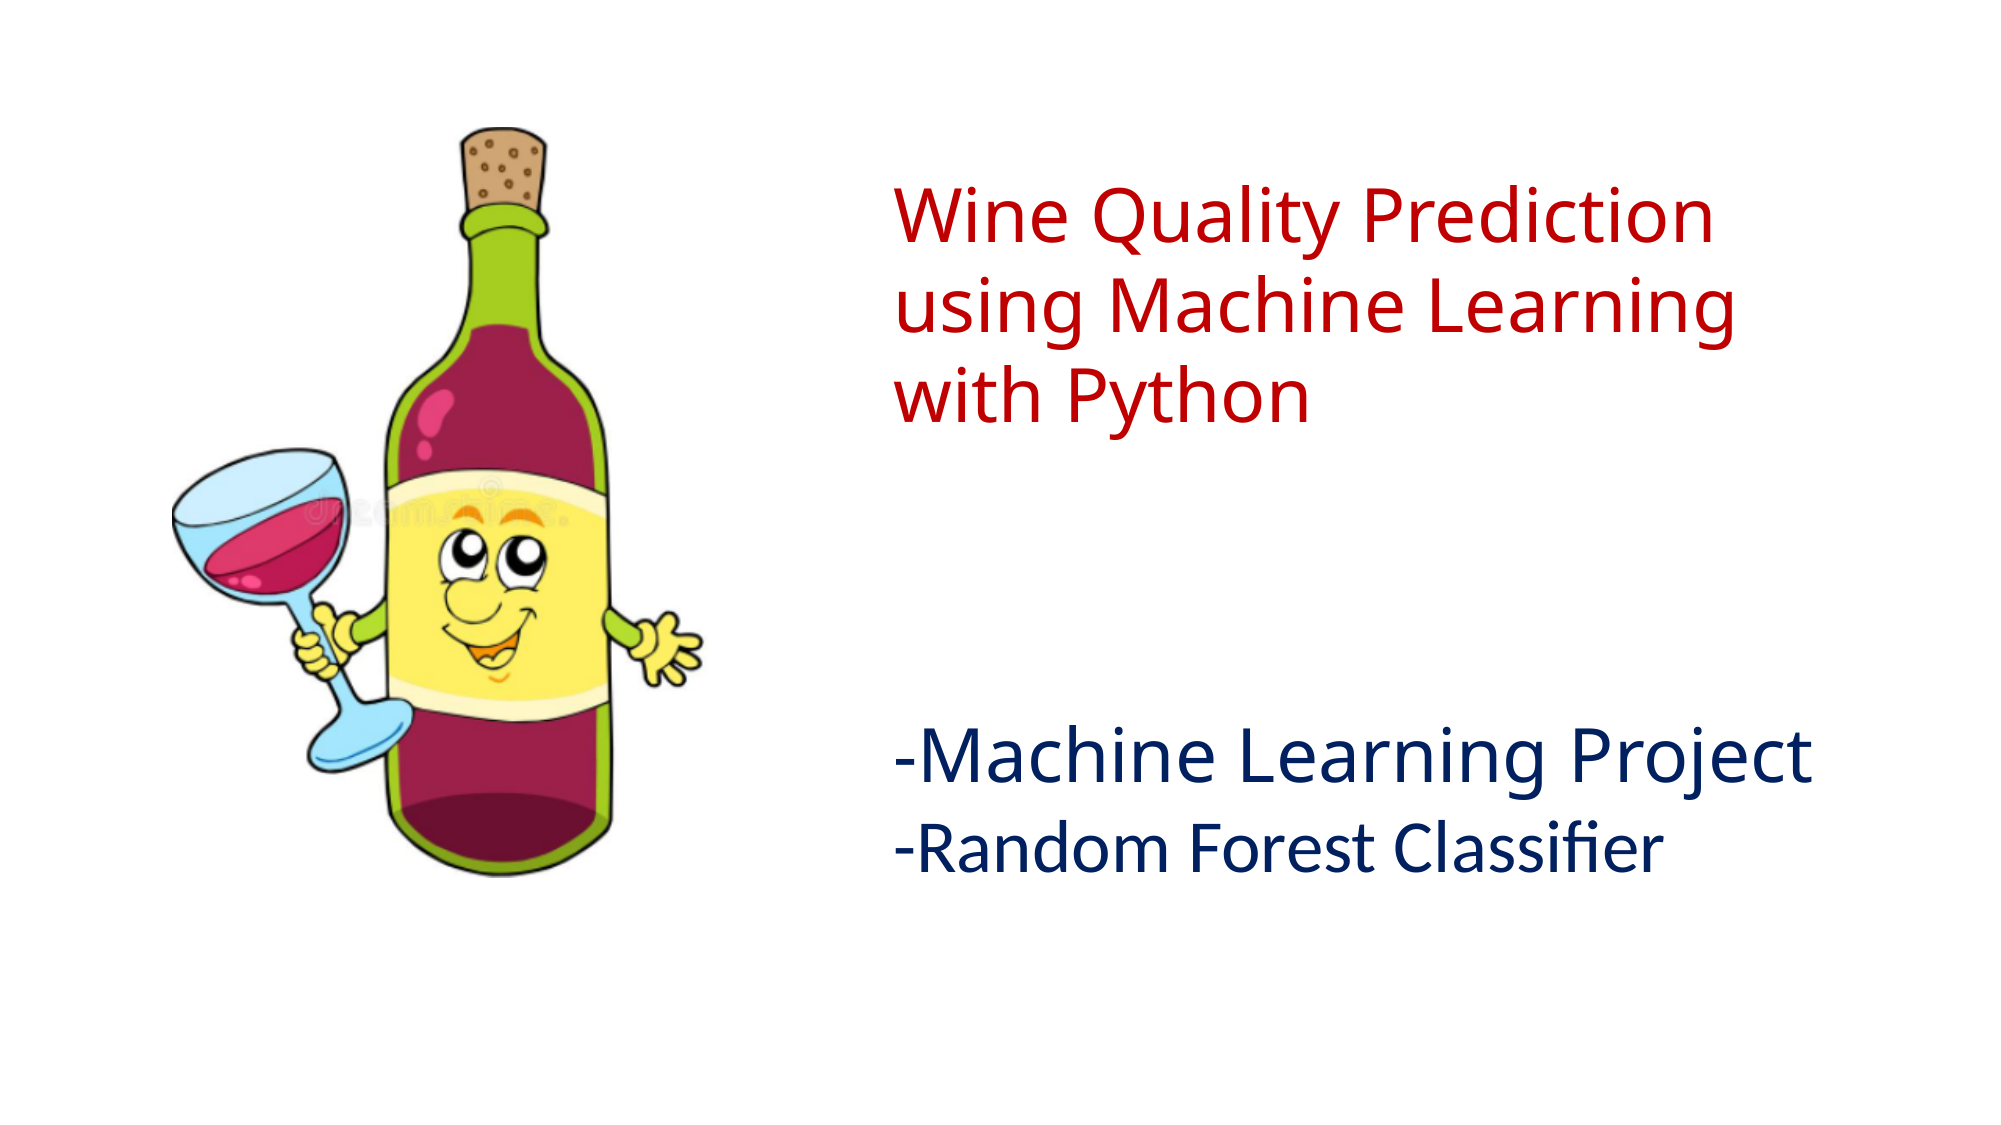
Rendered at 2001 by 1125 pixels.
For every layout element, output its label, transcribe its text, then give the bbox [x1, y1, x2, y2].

picture [172, 127, 712, 878]
text_box Wine Quality Prediction using Machine Learning with Python -Machine Learning Project -Random Forest Classifier [878, 159, 1829, 895]
